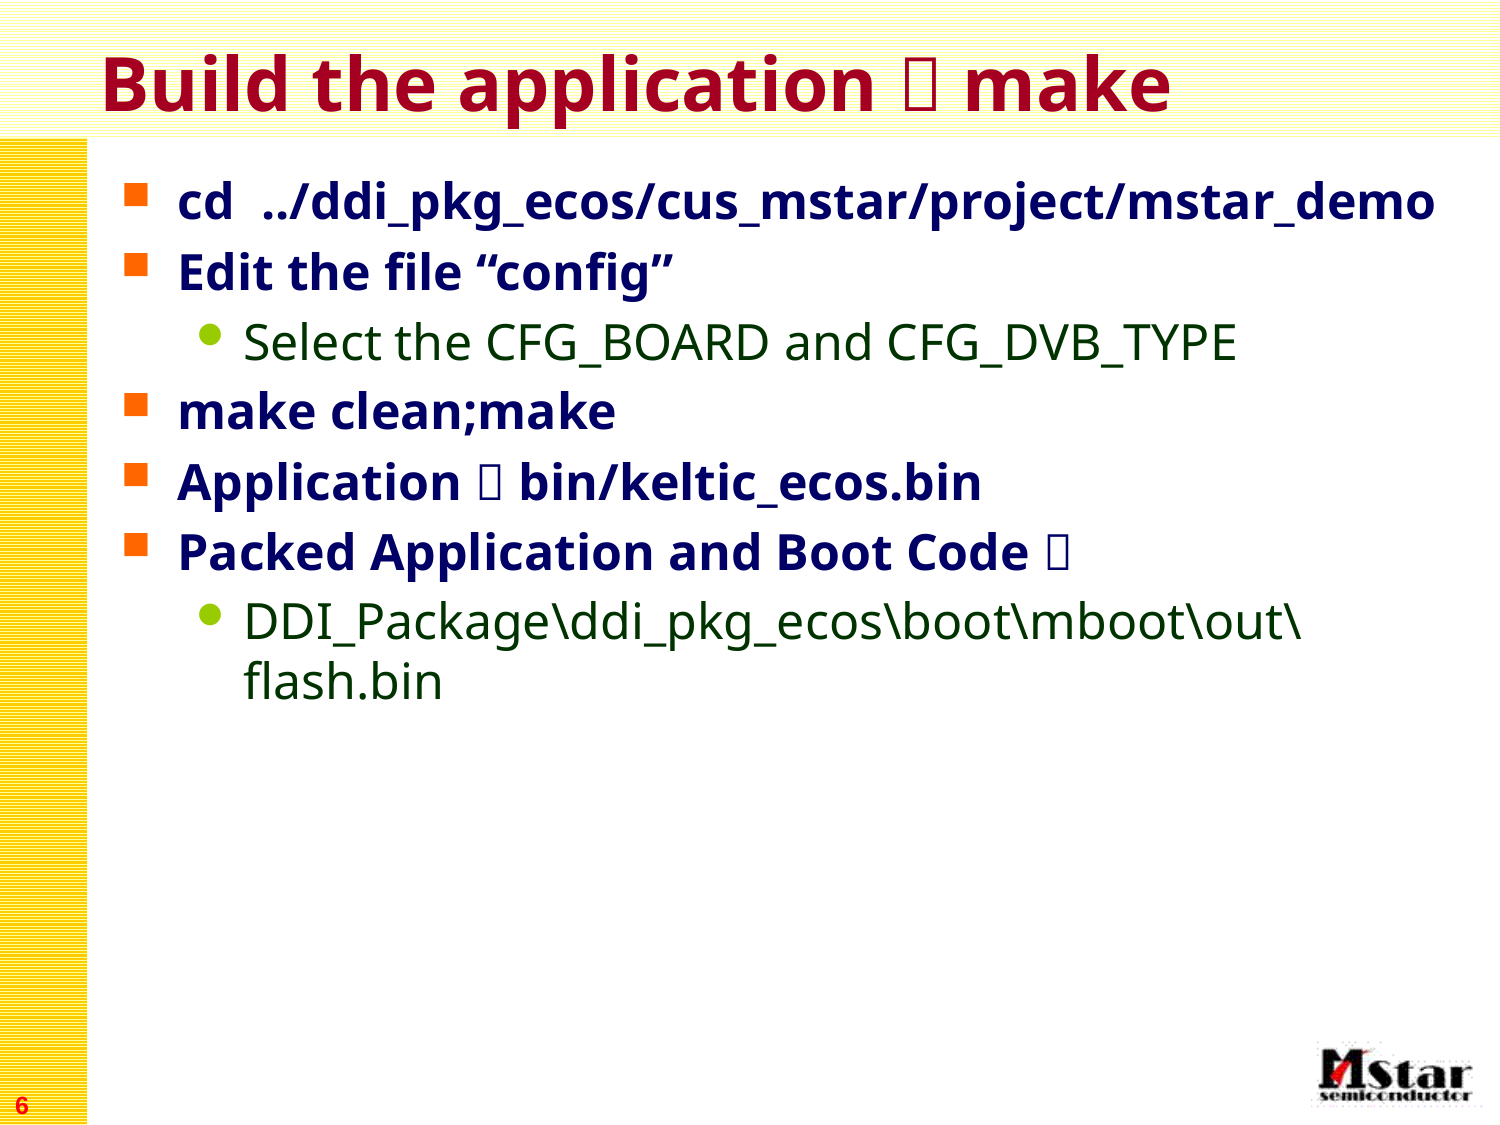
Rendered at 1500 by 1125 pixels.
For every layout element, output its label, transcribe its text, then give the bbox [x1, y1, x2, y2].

list cd ../ddi_pkg_ecos/cus_mstar/project/mstar_demo Edit the file “config” Select the CFG_BOARD and CFG_DVB_TYPE make clean;make Application  bin/keltic_ecos.bin Packed Application and Boot Code  DDI_Package\ddi_pkg_ecos\boot\mboot\out\flash.bin [105, 162, 1457, 988]
title Build the application  make [84, 24, 1466, 138]
slide_number 6 [0, 1082, 113, 1125]
picture [1311, 1037, 1484, 1109]
